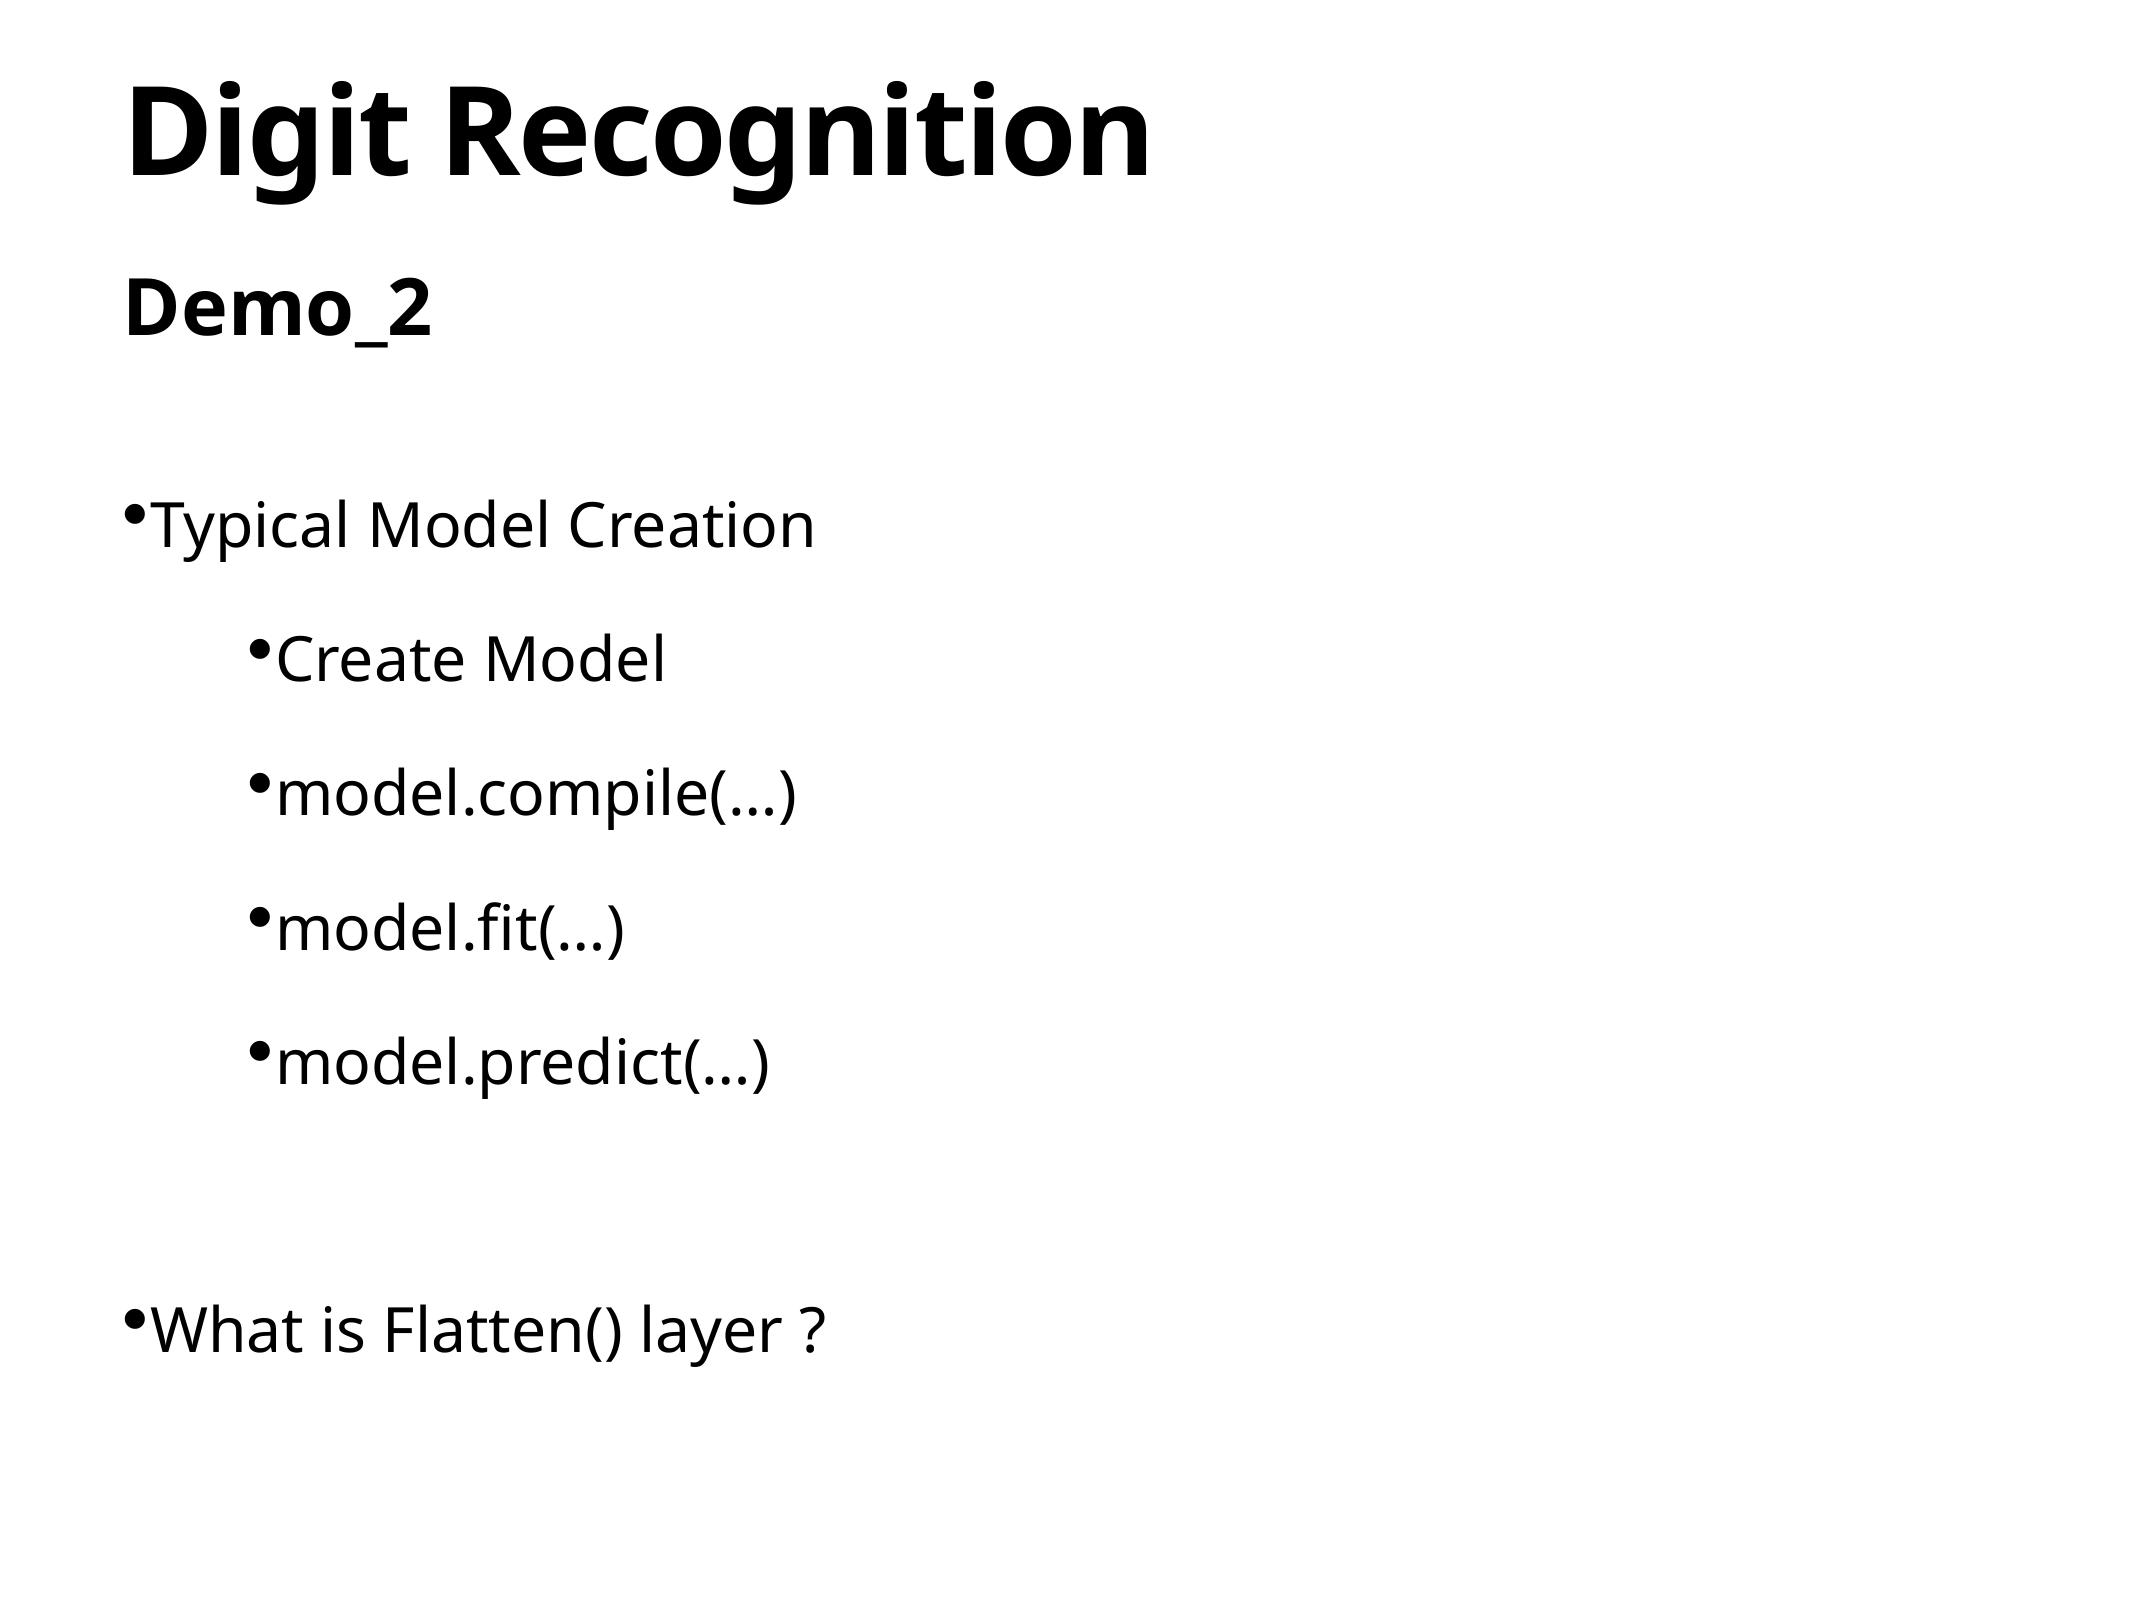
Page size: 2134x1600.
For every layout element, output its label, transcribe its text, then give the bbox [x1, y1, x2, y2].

title Digit Recognition [114, 71, 2020, 240]
list Demo_2 [114, 247, 2020, 359]
list Typical Model Creation Create Model model.compile(…) model.fit(…) model.predict(…) What is Flatten() layer ? [114, 484, 2020, 1486]
